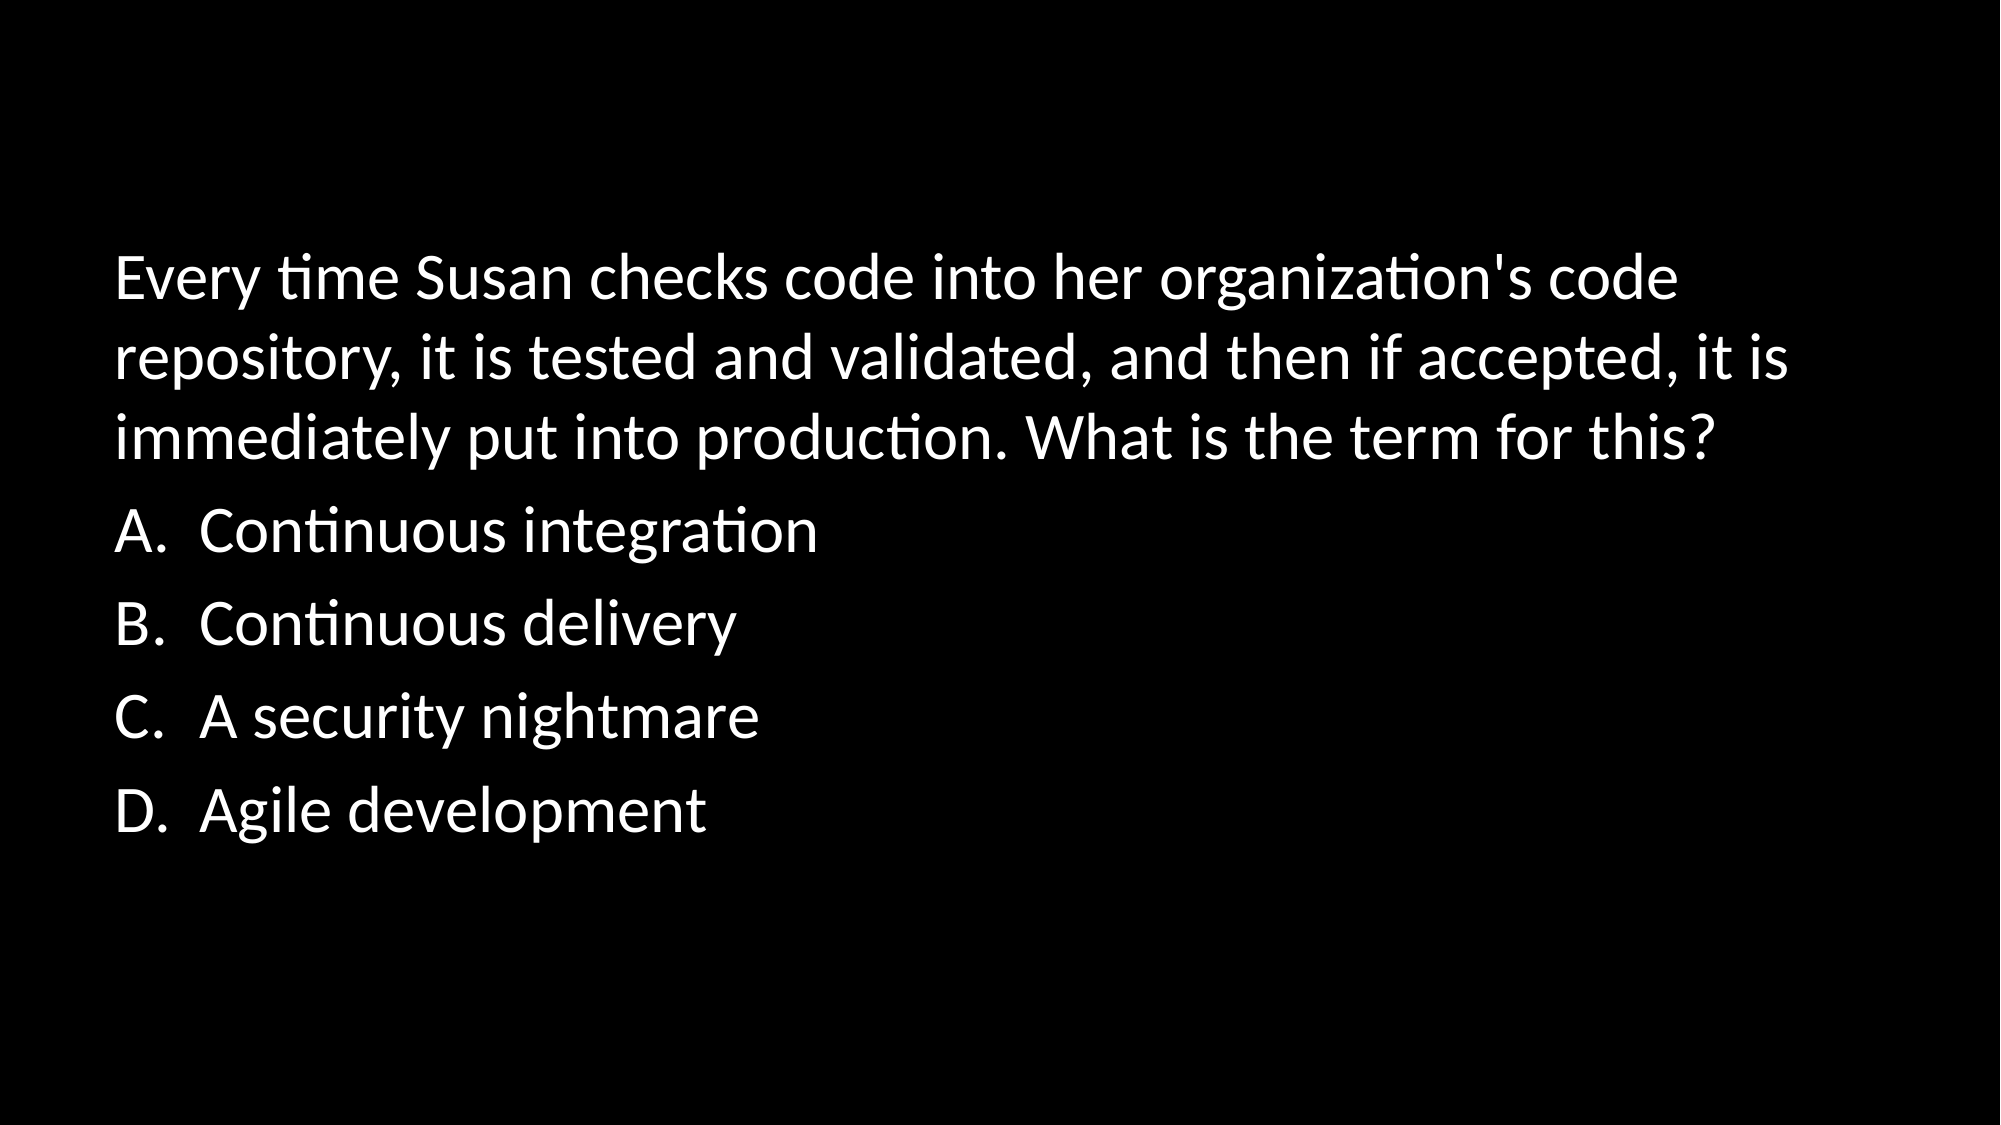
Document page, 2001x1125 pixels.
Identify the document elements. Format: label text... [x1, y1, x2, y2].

list Every time Susan checks code into her organization's code repository, it is tested and validated, and then if accepted, it is immediately put into production. What is the term for this? Continuous integration Continuous delivery A security nightmare Agile development [99, 224, 1900, 1005]
